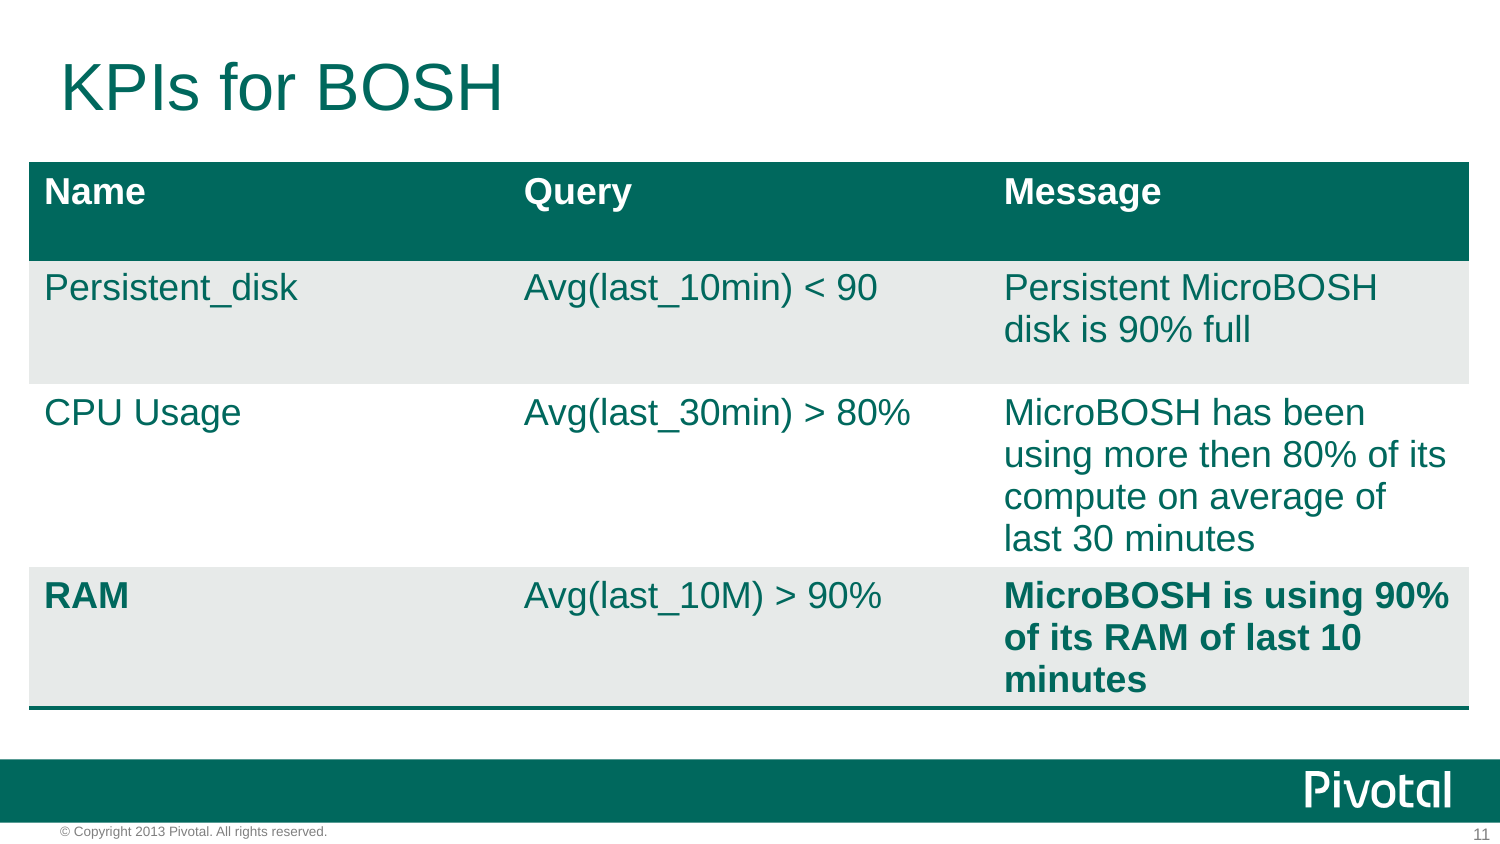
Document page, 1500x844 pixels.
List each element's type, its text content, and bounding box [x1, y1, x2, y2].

table_header Query [509, 165, 989, 257]
table_cell RAM [29, 567, 509, 706]
table_cell Avg(last_10min) < 90 [509, 261, 989, 384]
table_cell MicroBOSH has been using more then 80% of its compute on average of last 30 minutes [989, 384, 1469, 567]
table_cell Persistent_disk [29, 261, 509, 384]
table_cell Avg(last_10M) > 90% [509, 567, 989, 706]
picture [1304, 768, 1452, 811]
title KPIs for BOSH [60, 53, 1440, 129]
table_cell Persistent MicroBOSH disk is 90% full [989, 261, 1469, 384]
table_header Name [29, 165, 509, 257]
table_cell MicroBOSH is using 90% of its RAM of last 10 minutes [989, 567, 1469, 706]
table_cell CPU Usage [29, 384, 509, 567]
table_header Message [989, 165, 1469, 257]
table_cell Avg(last_30min) > 80% [509, 384, 989, 567]
